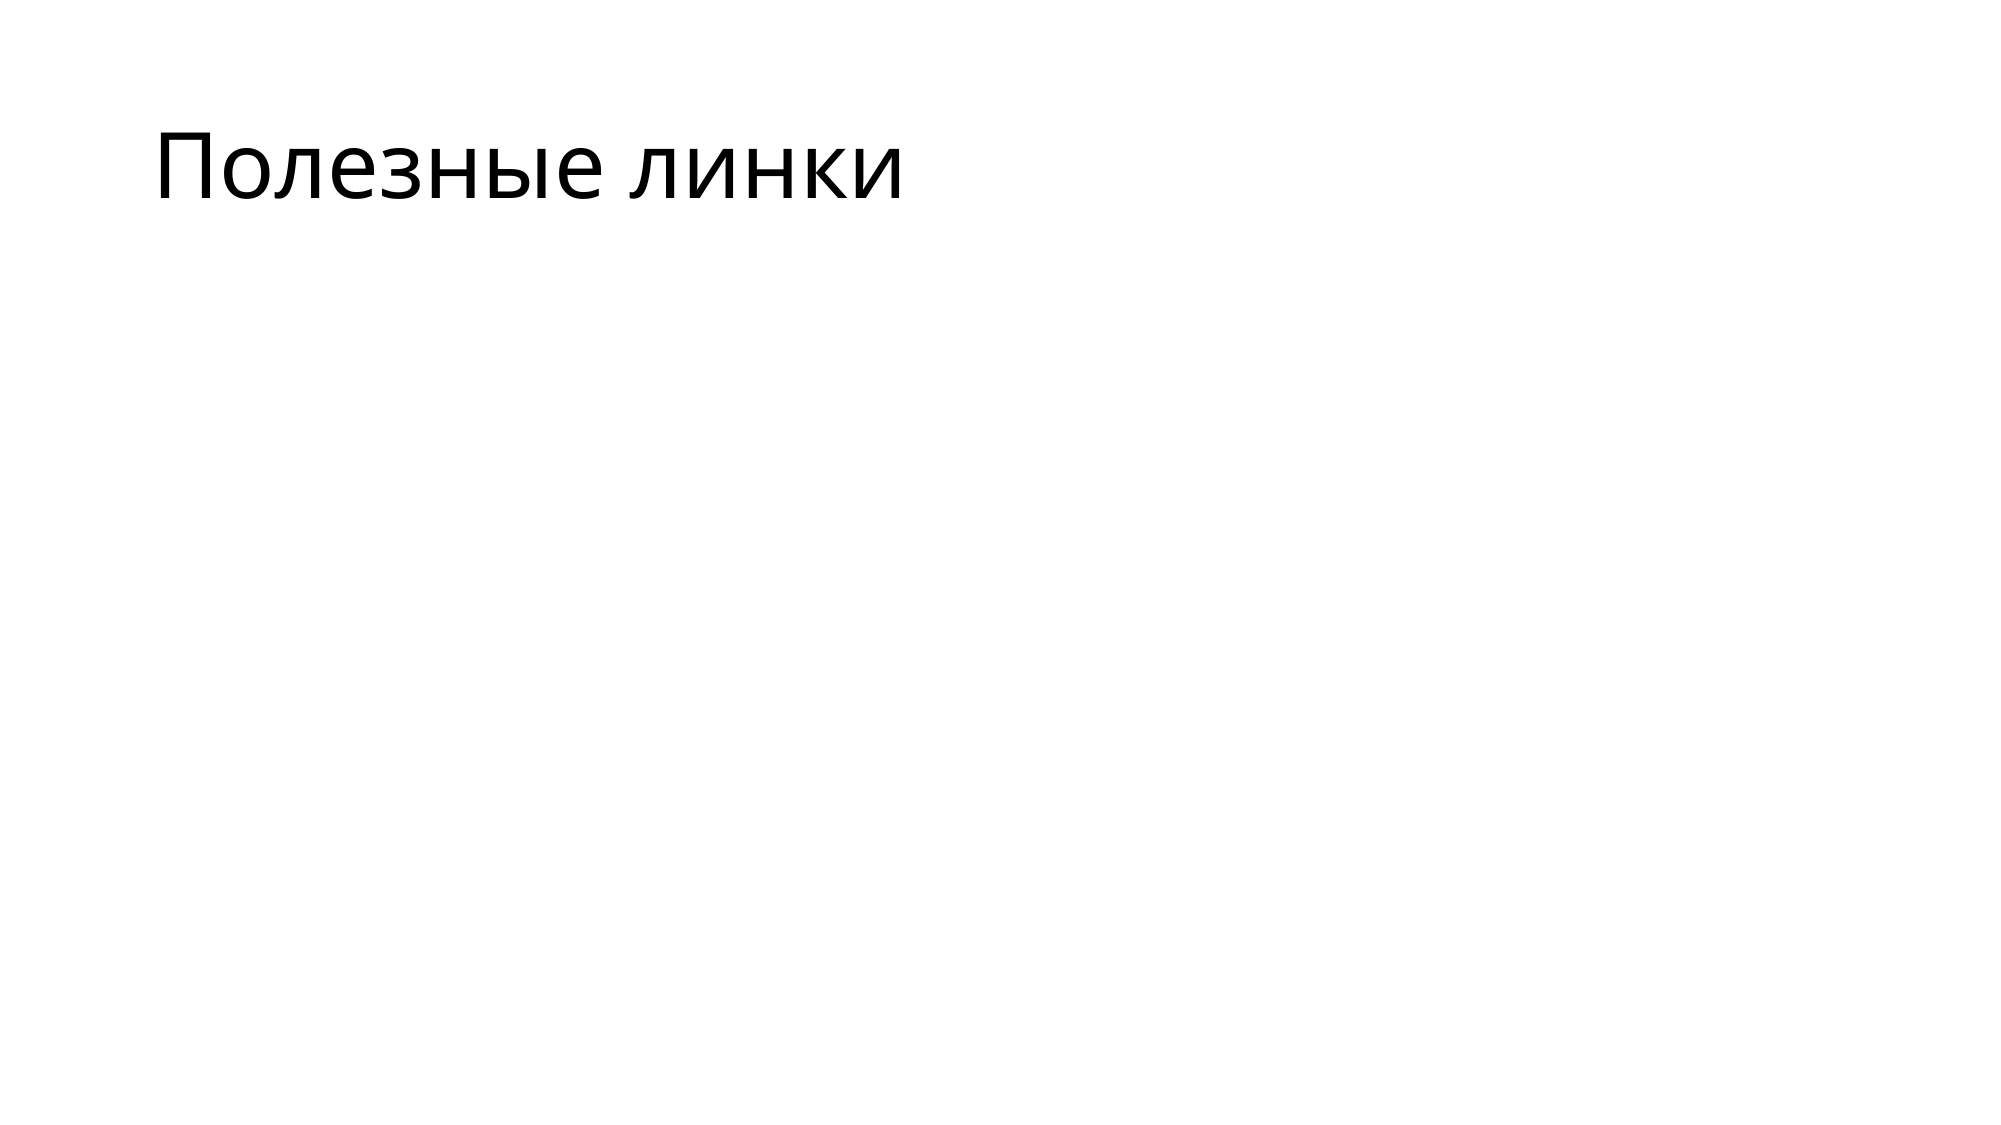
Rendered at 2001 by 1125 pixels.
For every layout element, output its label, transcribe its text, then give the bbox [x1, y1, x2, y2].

title Полезные линки [137, 59, 1863, 278]
